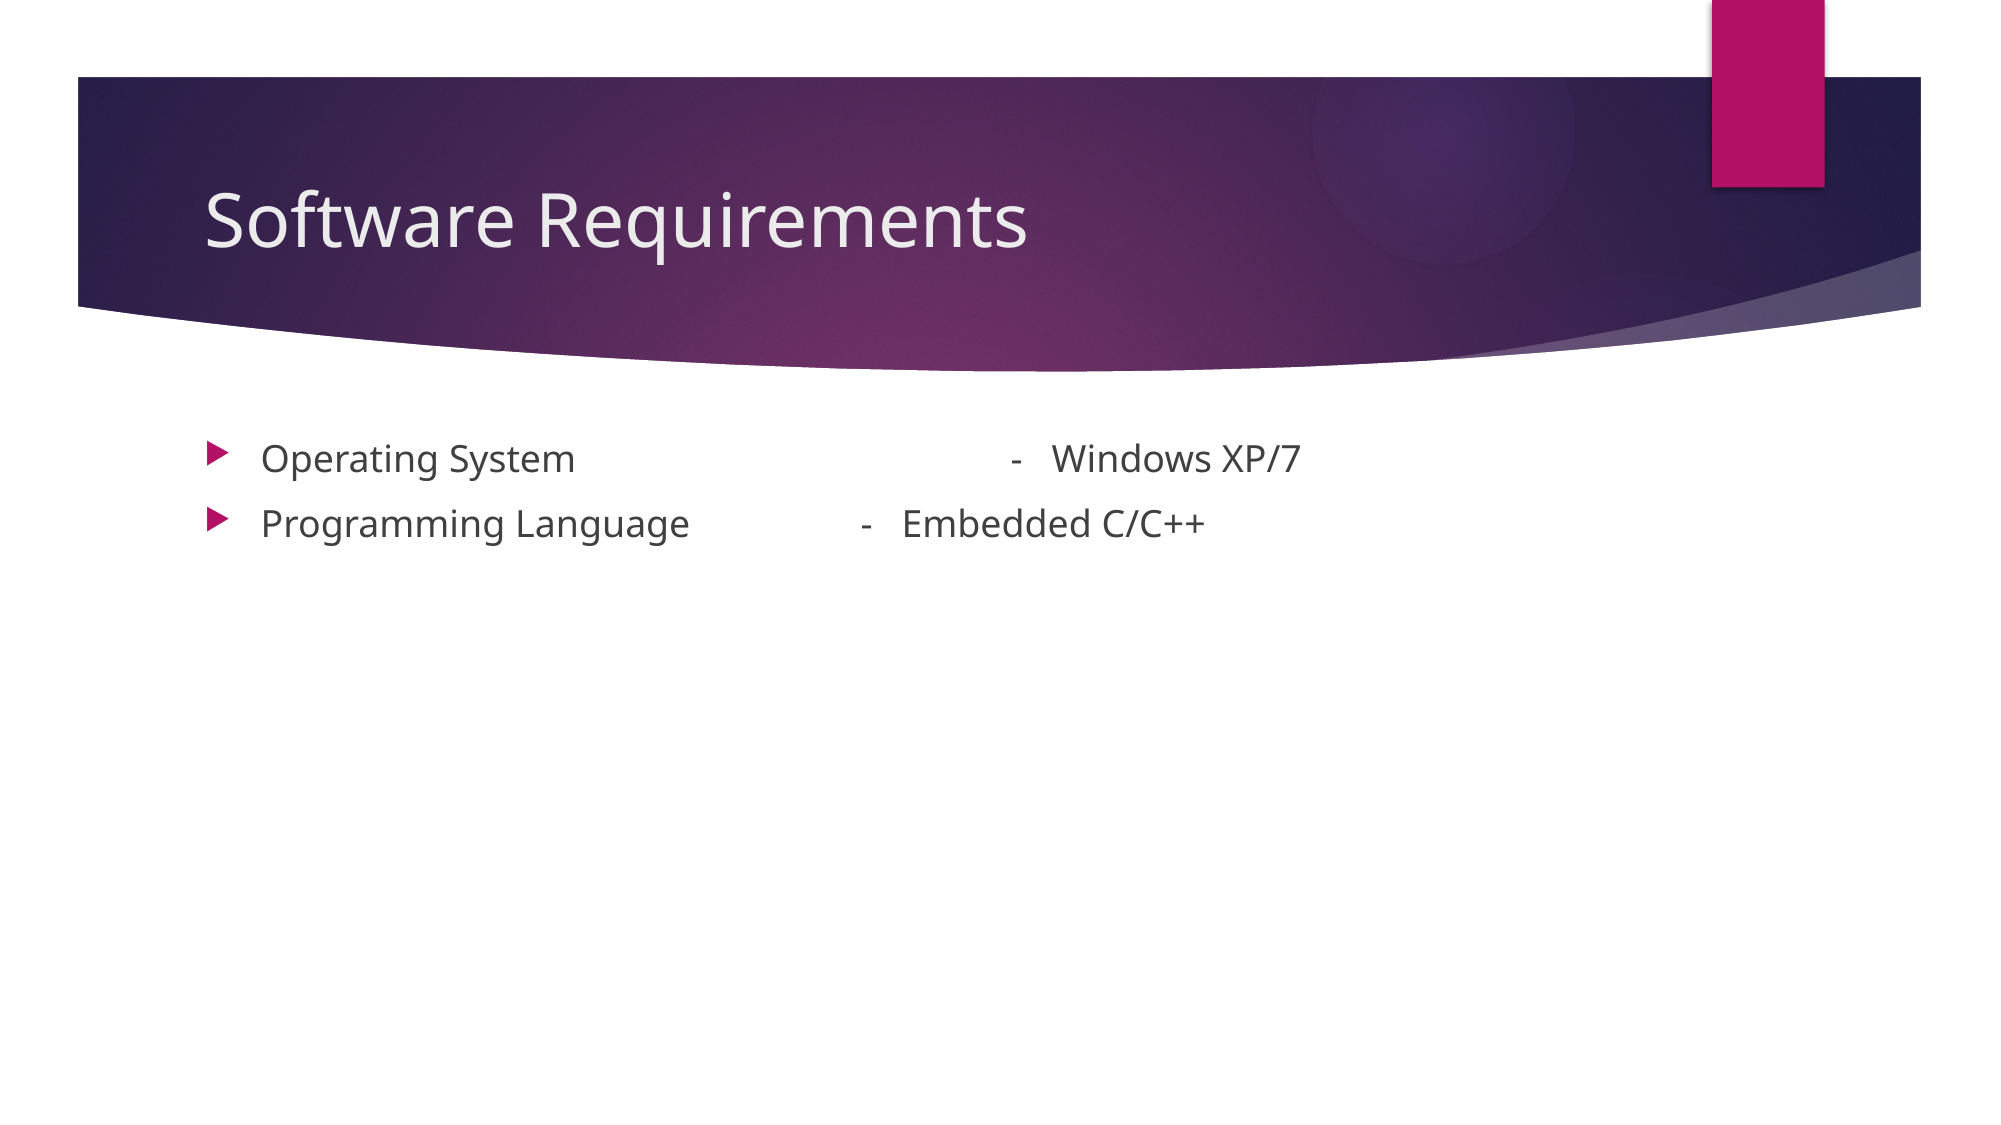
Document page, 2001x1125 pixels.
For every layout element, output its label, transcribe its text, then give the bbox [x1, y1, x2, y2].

list Operating System - Windows XP/7 Programming Language - Embedded C/C++ [189, 427, 1638, 988]
title Software Requirements [189, 159, 1627, 276]
